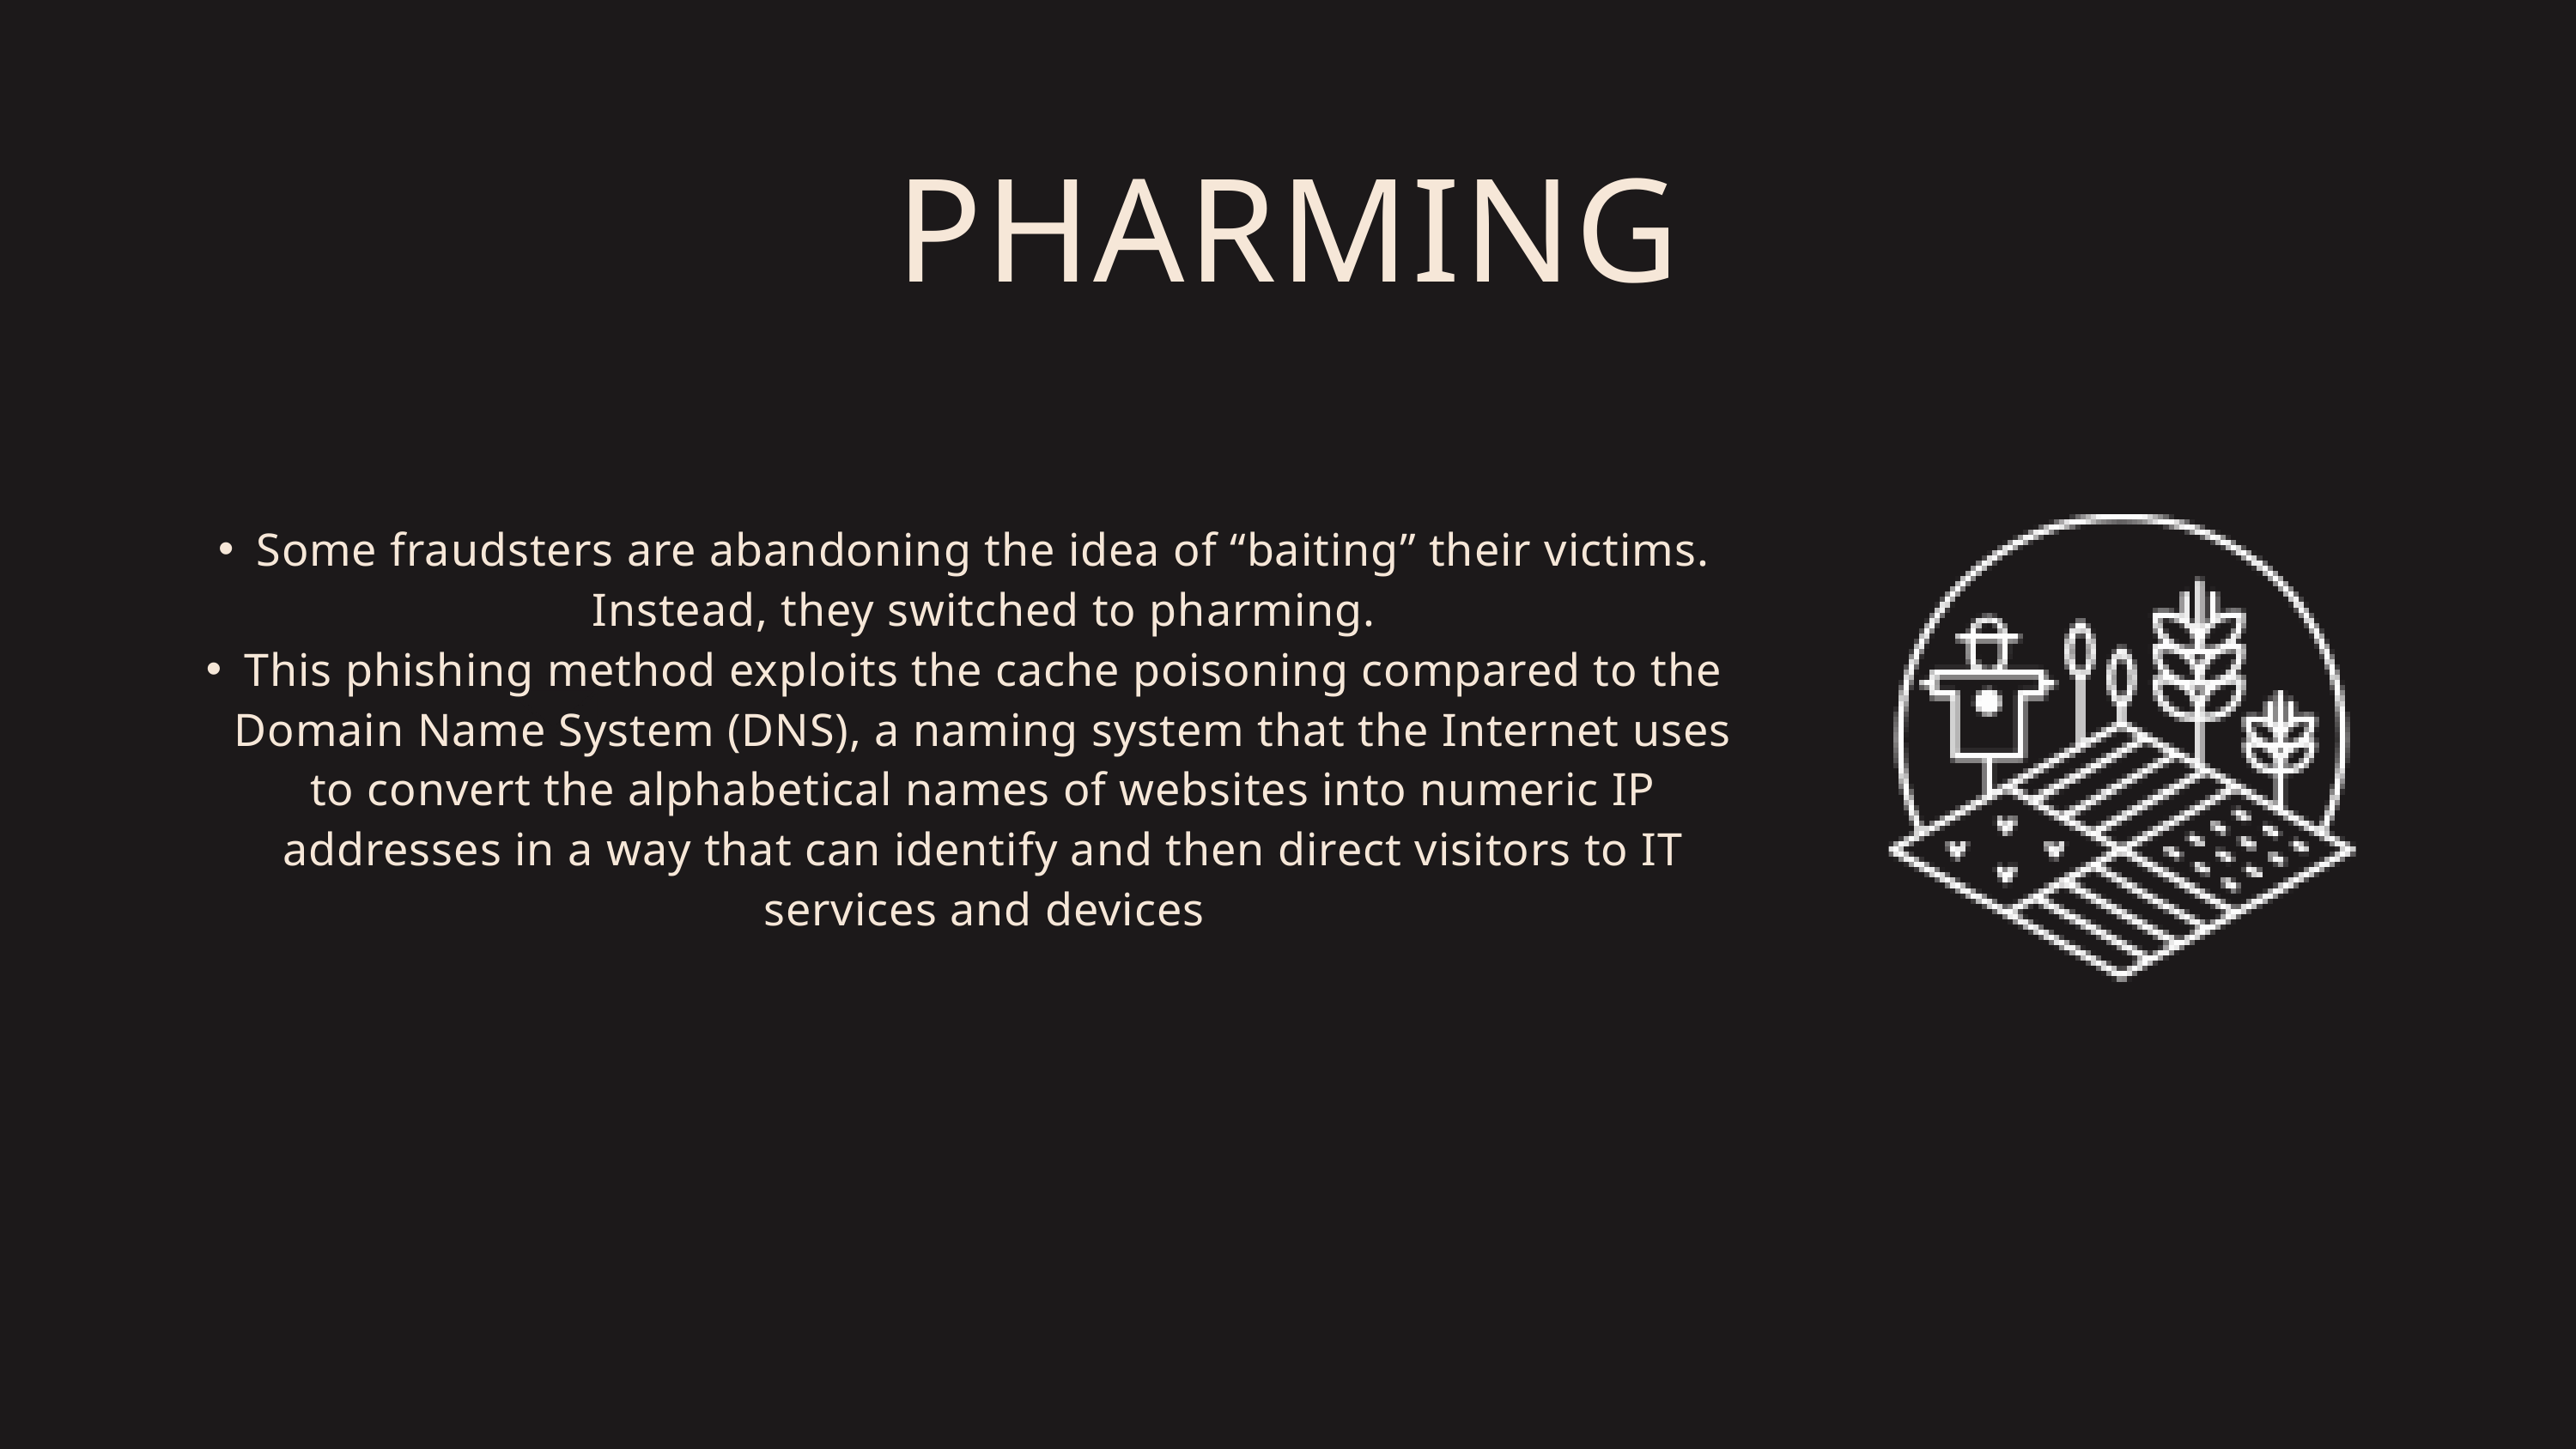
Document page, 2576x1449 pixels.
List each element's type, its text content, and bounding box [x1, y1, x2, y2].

text_box [1888, 514, 2356, 982]
text_box Some fraudsters are abandoning the idea of “baiting” their victims. Instead, they switched to pharming. This phishing method exploits the cache poisoning compared to the Domain Name System (DNS), a naming system that the Internet uses to convert the alphabetical names of websites into numeric IP addresses in a way that can identify and then direct visitors to IT services and devices [144, 515, 1748, 935]
text_box PHARMING [434, 153, 2142, 311]
